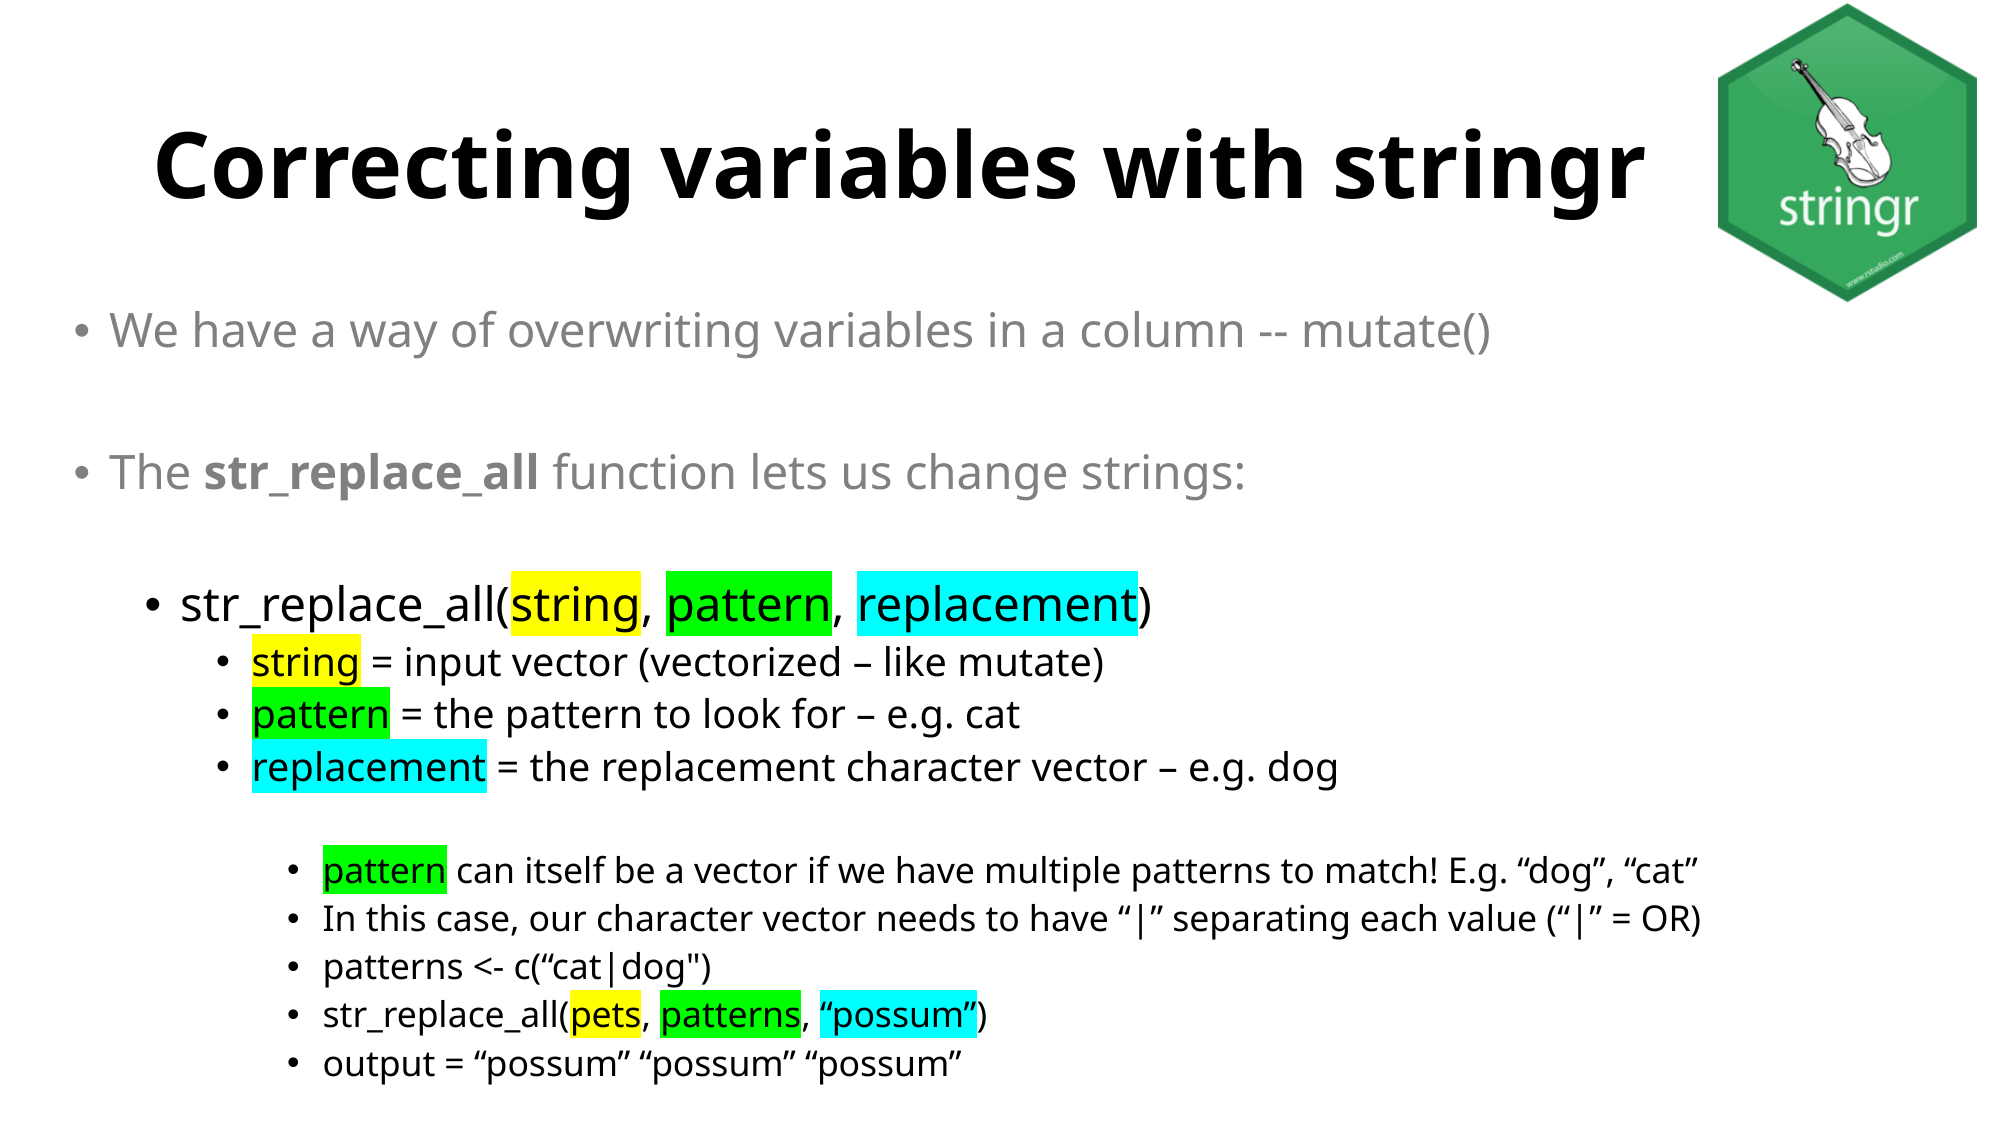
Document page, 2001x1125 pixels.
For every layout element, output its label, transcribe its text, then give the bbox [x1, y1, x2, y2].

title Correcting variables with stringr [137, 59, 1718, 278]
picture [1718, 2, 1977, 303]
text_box We have a way of overwriting variables in a column -- mutate() The str_replace_all function lets us change strings: str_replace_all(string, pattern, replacement) string = input vector (vectorized – like mutate) pattern = the pattern to look for – e.g. cat replacement = the replacement character vector – e.g. dog pattern can itself be a vector if we have multiple patterns to match! E.g. “dog”, “cat” In this case, our character vector needs to have “|” separating each value (“|” = OR) patterns <- c(“cat|dog") str_replace_all(pets, patterns, “possum”) output = “possum” “possum” “possum” [58, 299, 1956, 1098]
